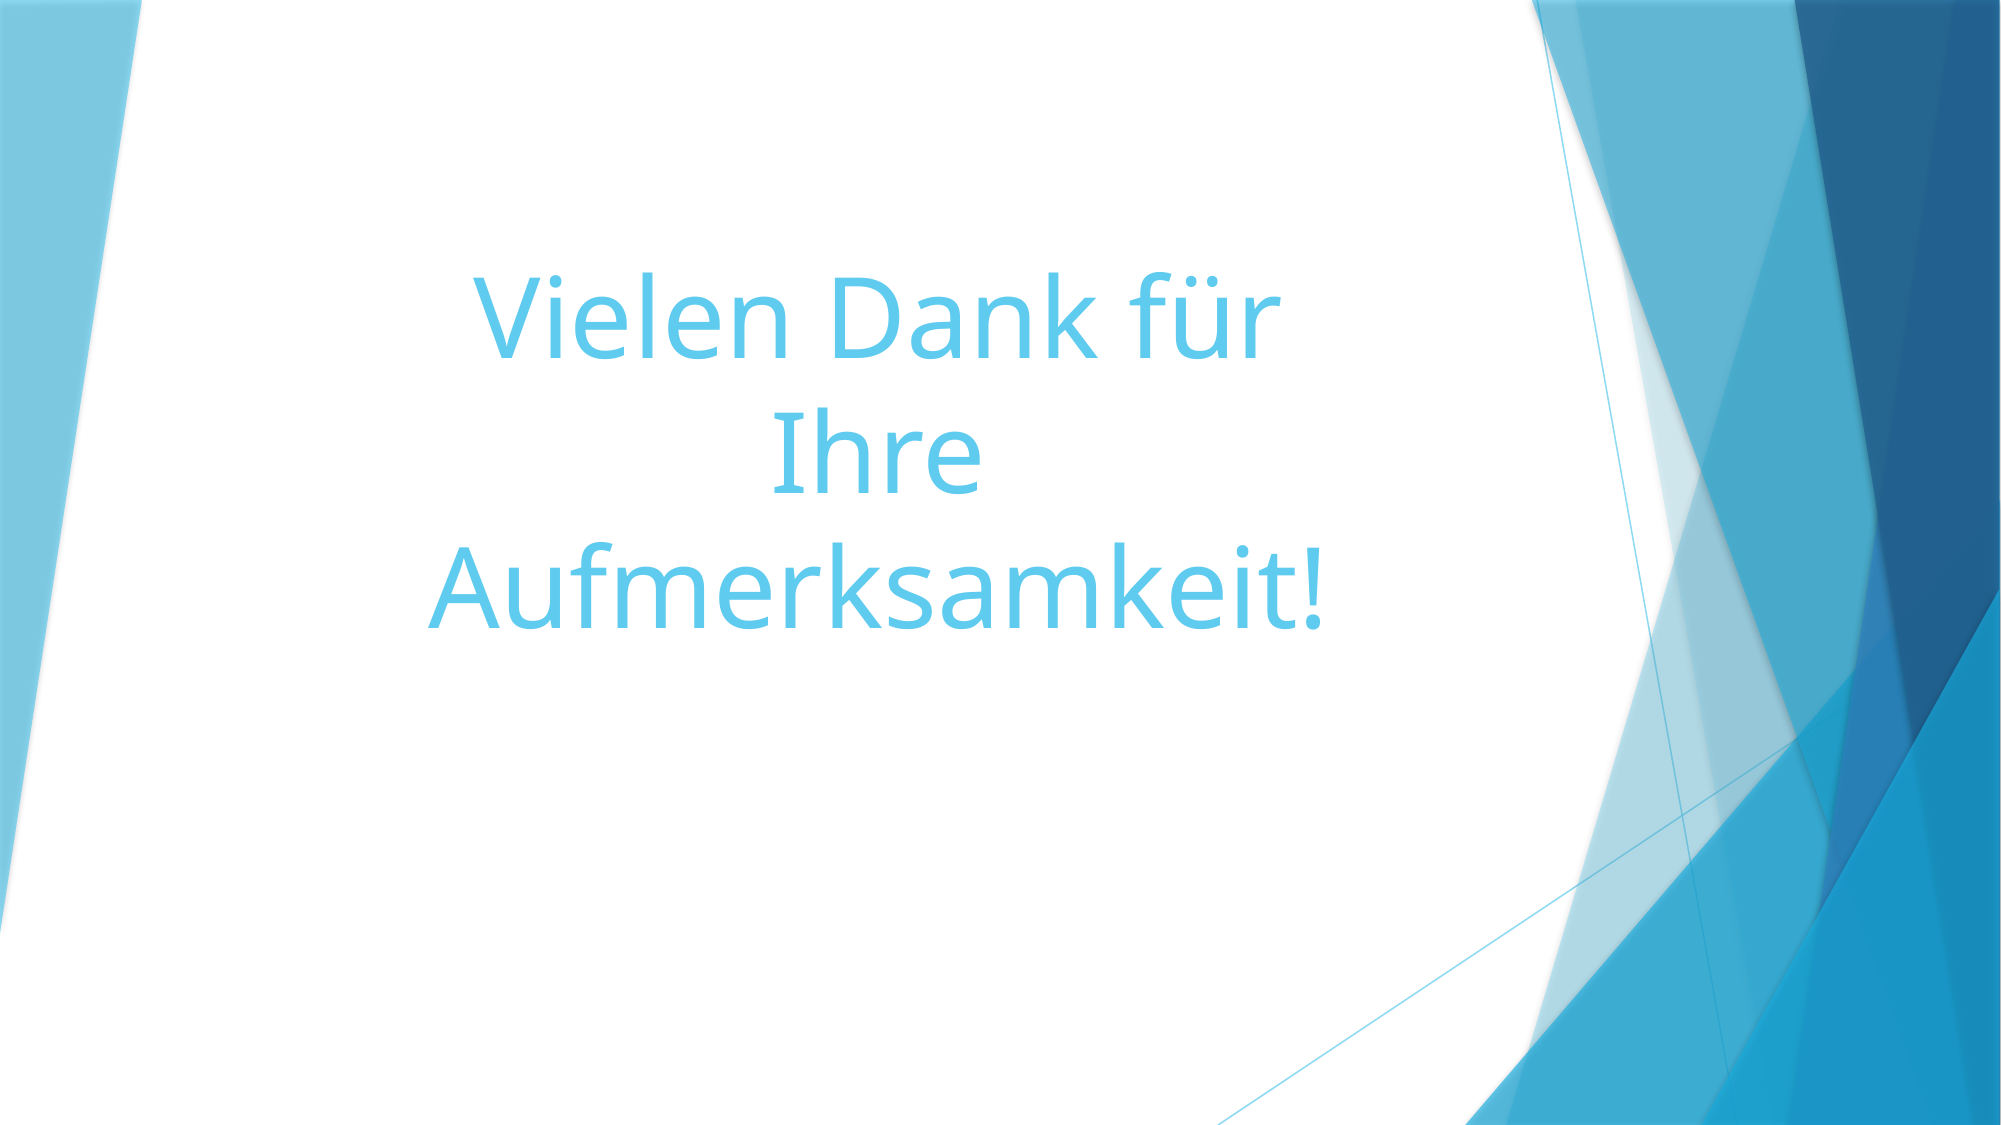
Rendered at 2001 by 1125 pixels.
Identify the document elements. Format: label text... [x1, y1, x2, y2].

title Vielen Dank für Ihre Aufmerksamkeit! [355, 388, 1402, 659]
